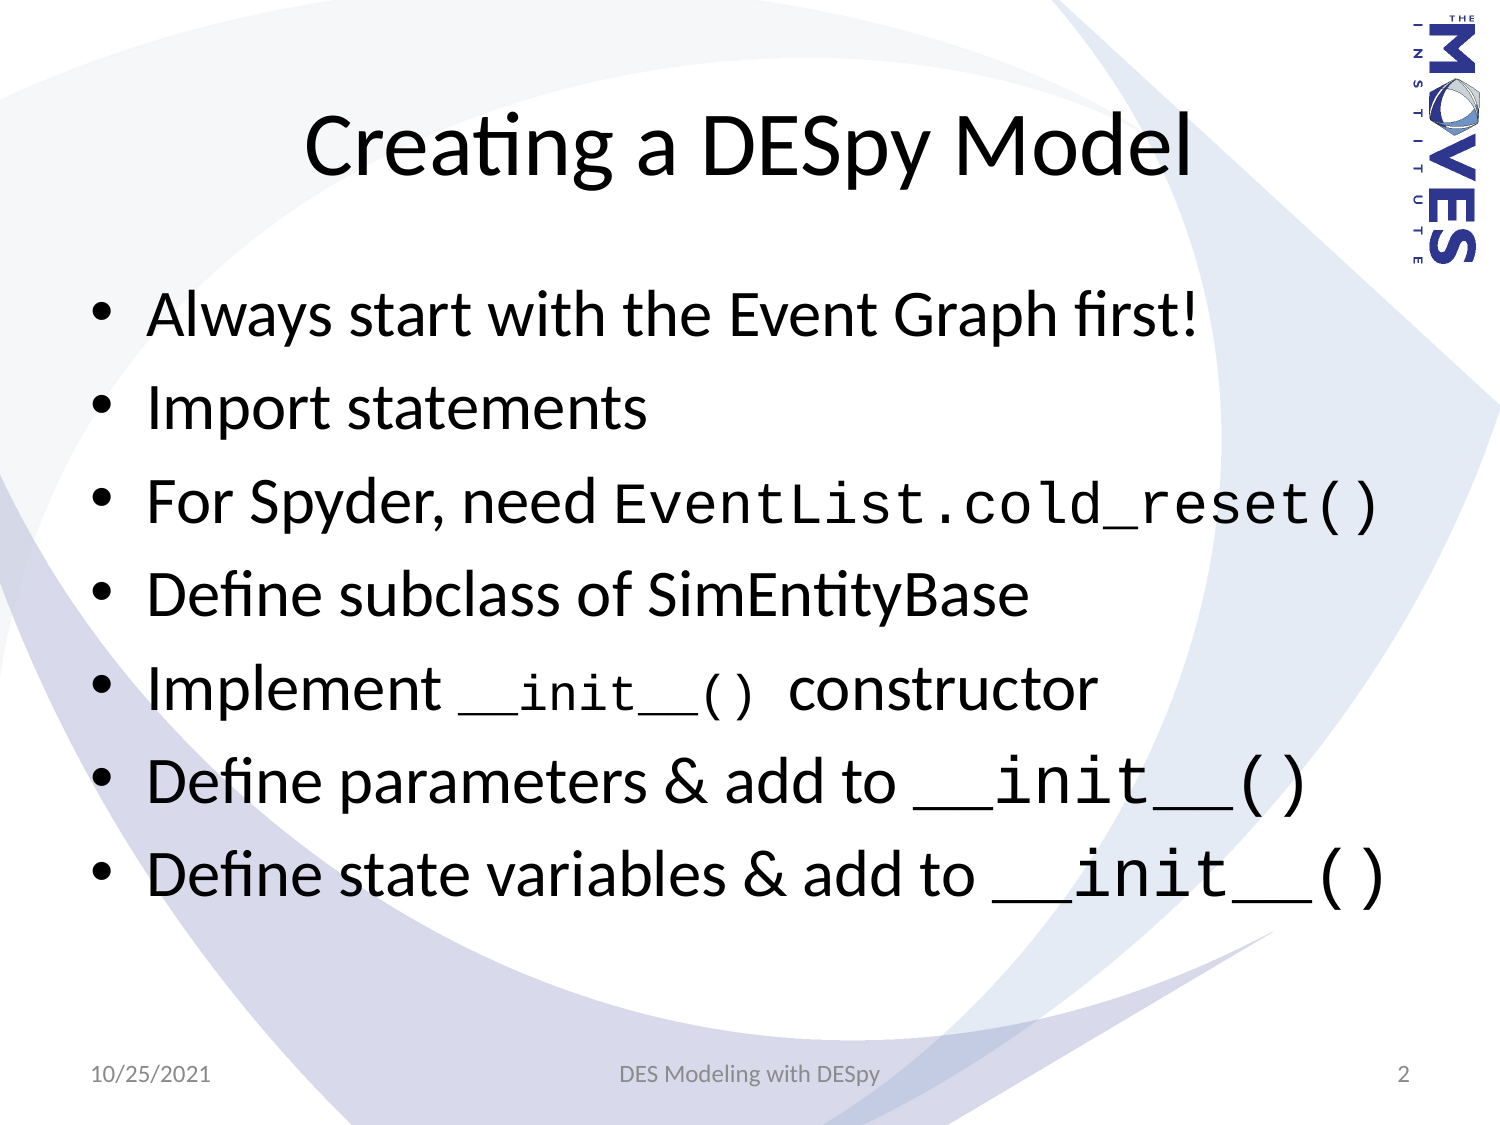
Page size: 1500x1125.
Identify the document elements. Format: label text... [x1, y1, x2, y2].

footer DES Modeling with DESpy [512, 1042, 988, 1103]
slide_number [75, 1042, 425, 1103]
slide_number 2 [1074, 1042, 1425, 1103]
picture [0, 0, 1500, 1125]
list Always start with the Event Graph first! Import statements For Spyder, need EventList.cold_reset() Define subclass of SimEntityBase Implement __init__() constructor Define parameters & add to __init__() Define state variables & add to __init__() [75, 262, 1425, 1005]
title Creating a DESpy Model [75, 45, 1425, 233]
